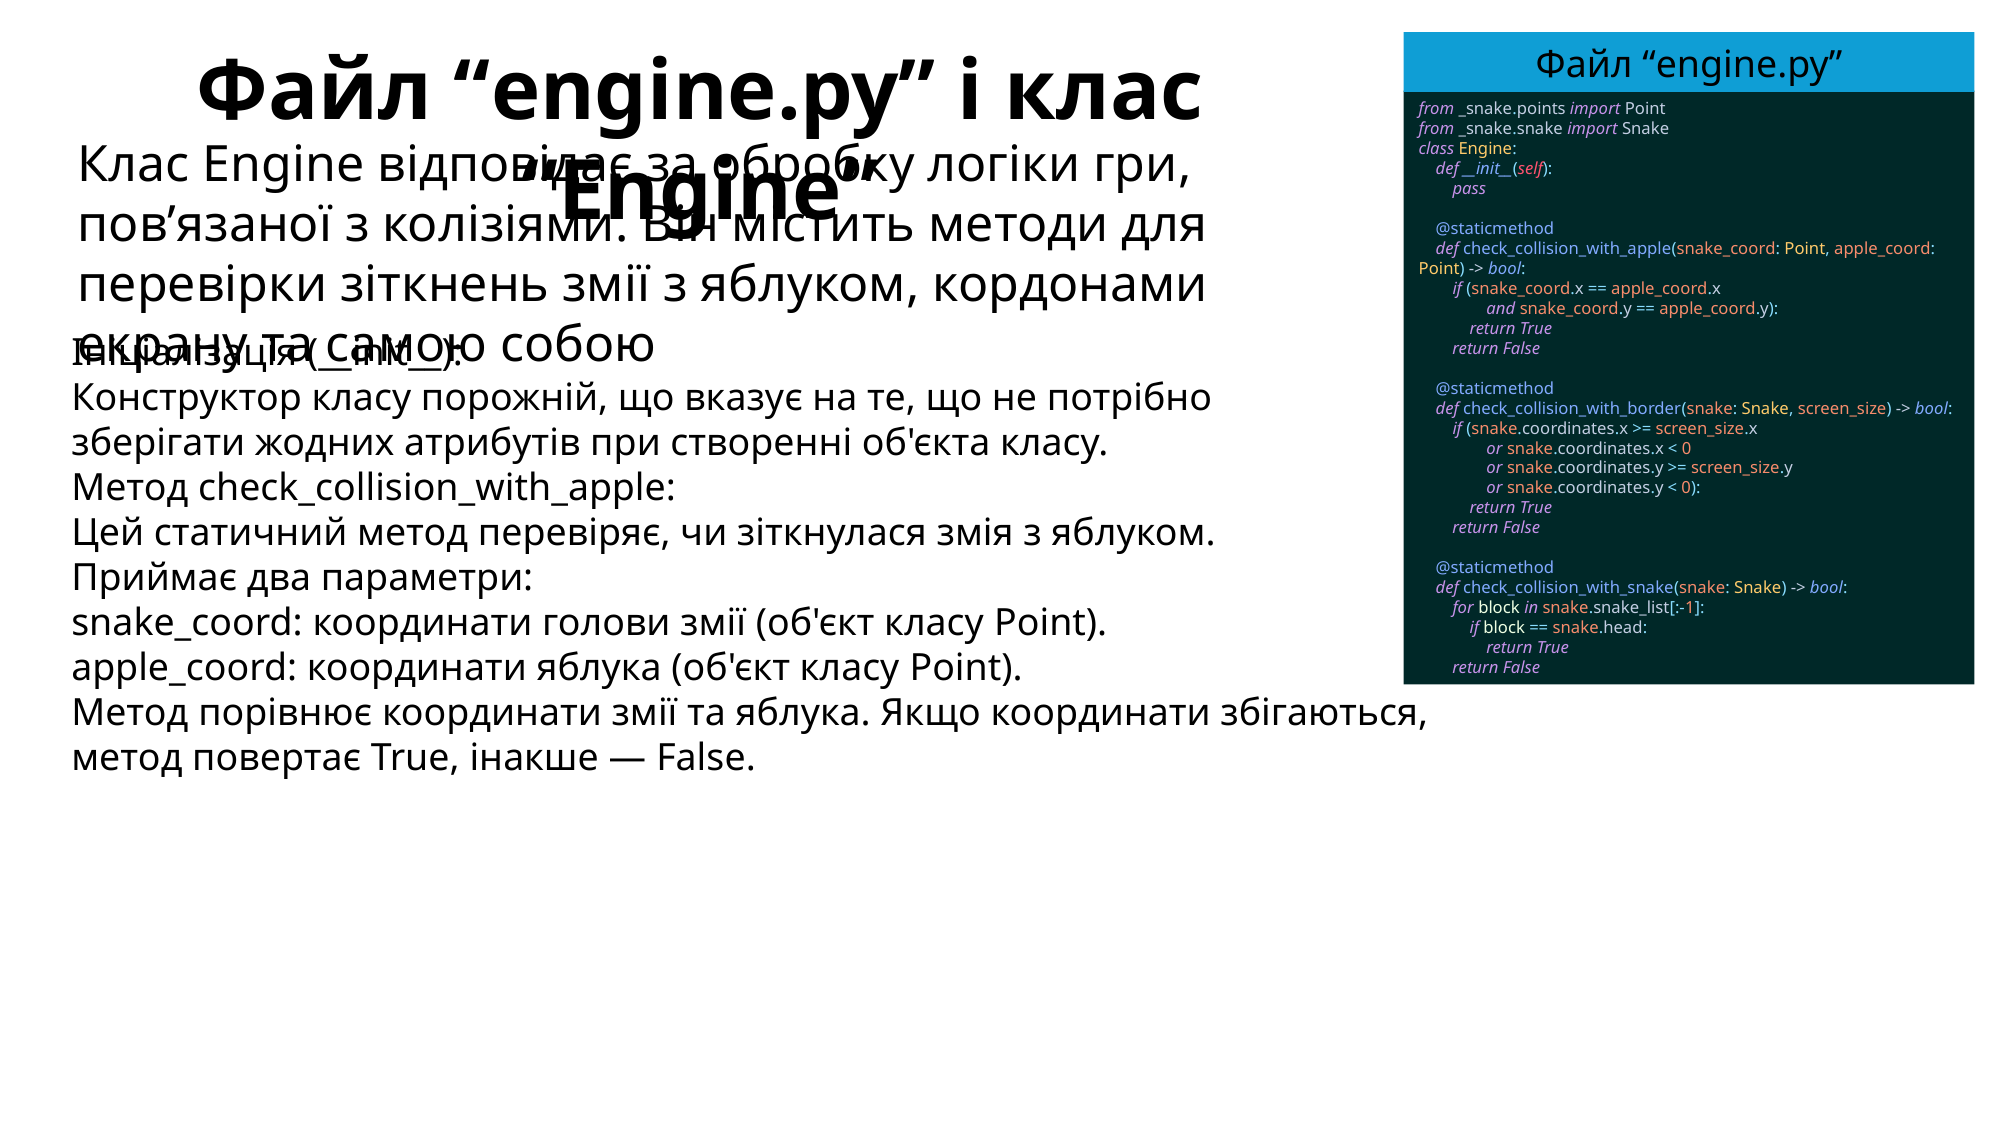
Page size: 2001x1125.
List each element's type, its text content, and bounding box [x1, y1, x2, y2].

text_box Ініціалізація (__init__): Конструктор класу порожній, що вказує на те, що не потрібно зберігати жодних атрибутів при створенні об'єкта класу. Метод check_collision_with_apple: Цей статичний метод перевіряє, чи зіткнулася змія з яблуком. Приймає два параметри: snake_coord: координати голови змії (об'єкт класу Point). apple_coord: координати яблука (об'єкт класу Point). Метод порівнює координати змії та яблука. Якщо координати збігаються, метод повертає True, інакше — False. [56, 321, 1938, 786]
text_box from _snake.points import Point from _snake.snake import Snake class Engine: def __init__(self): pass @staticmethod def check_collision_with_apple(snake_coord: Point, apple_coord: Point) -> bool: if (snake_coord.x == apple_coord.x and snake_coord.y == apple_coord.y): return True return False @staticmethod def check_collision_with_border(snake: Snake, screen_size) -> bool: if (snake.coordinates.x >= screen_size.x or snake.coordinates.x < 0 or snake.coordinates.y >= screen_size.y or snake.coordinates.y < 0): return True return False @staticmethod def check_collision_with_snake(snake: Snake) -> bool: for block in snake.snake_list[:-1]: if block == snake.head: return True return False [1403, 92, 1975, 685]
text_box Файл “engine.py” і клас “Engine” [0, 28, 1400, 244]
text_box Клас Engine відповідає за обробку логіки гри, пов’язаної з колізіями. Він містить методи для перевірки зіткнень змії з яблуком, кордонами екрану та самою собою [62, 124, 1373, 379]
text_box Файл “engine.py” [1403, 32, 1975, 92]
